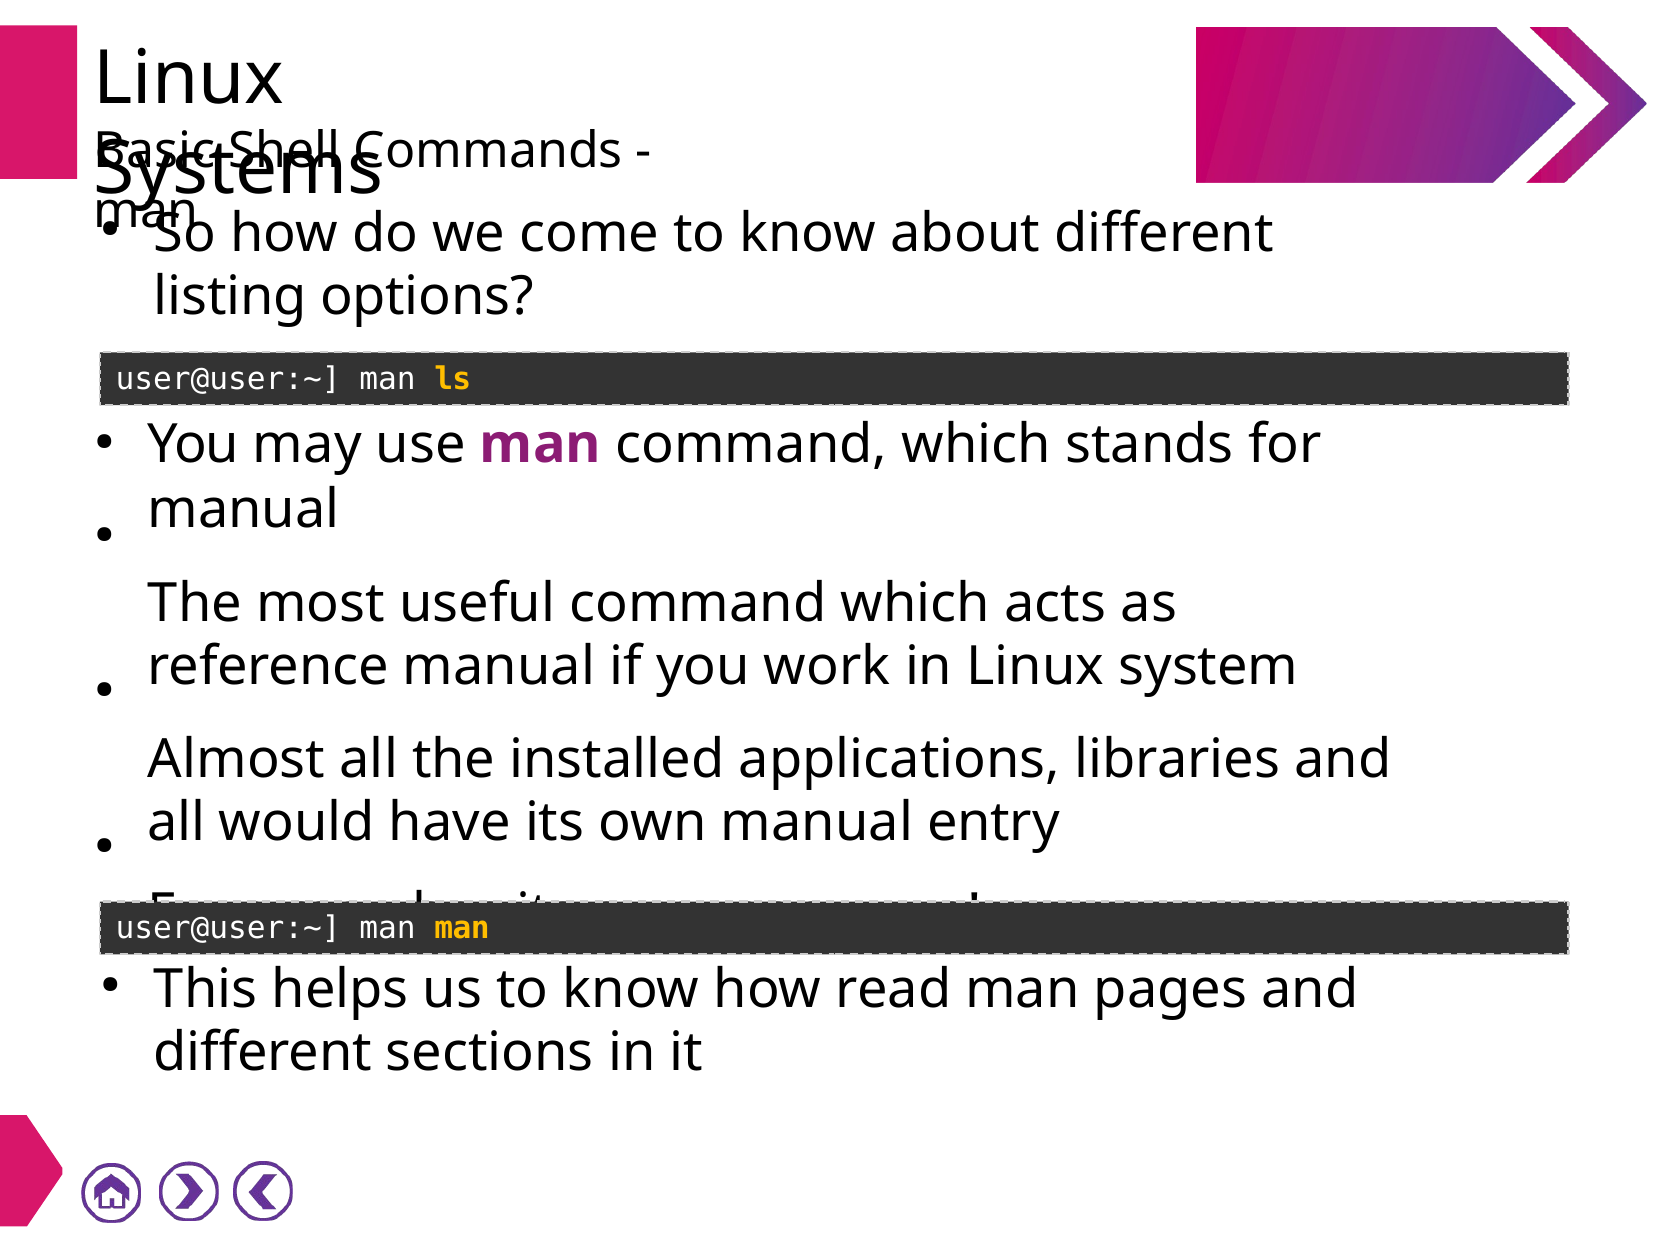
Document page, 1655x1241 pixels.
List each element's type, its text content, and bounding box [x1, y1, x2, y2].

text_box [98, 351, 1570, 407]
picture [1196, 27, 1647, 183]
title Linux Systems [91, 26, 564, 115]
text_box Basic Shell Commands - man [91, 115, 732, 238]
text_box ● [98, 965, 123, 997]
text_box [98, 900, 1570, 956]
text_box ● [92, 826, 117, 858]
text_box You may use man command, which stands for manual The most useful command which acts as reference manual if you work in Linux system Almost all the installed applications, libraries and all would have its own manual entry Even man has its own man page! [145, 416, 1450, 898]
picture [80, 1163, 141, 1223]
text_box ● [92, 670, 117, 702]
text_box This helps us to know how read man pages and different sections in it [151, 965, 1527, 1082]
picture [233, 1161, 293, 1222]
picture [159, 1161, 219, 1222]
text_box So how do we come to know about different listing options? [151, 193, 1395, 326]
text_box ● [92, 422, 117, 454]
text_box ● [98, 209, 123, 241]
text_box ● [92, 515, 117, 547]
